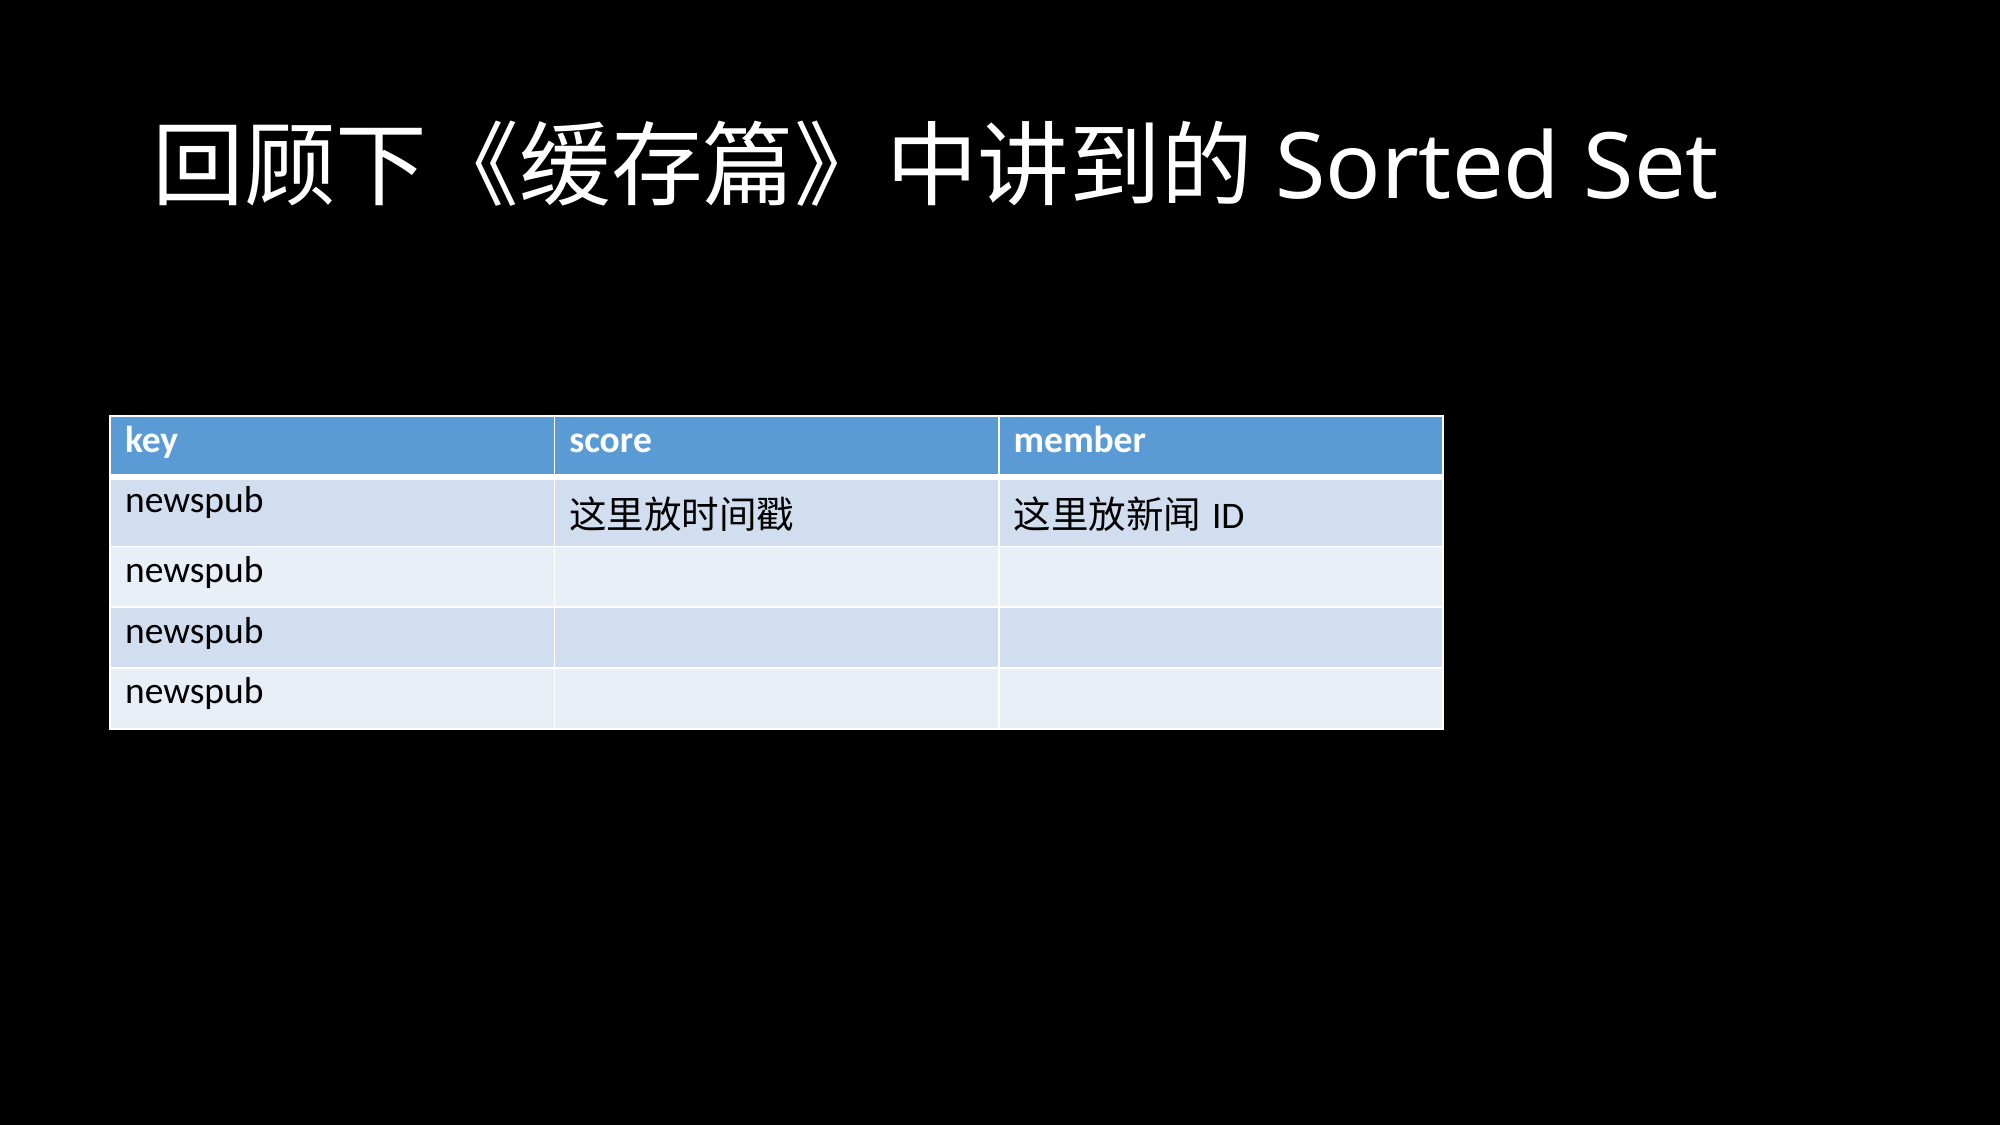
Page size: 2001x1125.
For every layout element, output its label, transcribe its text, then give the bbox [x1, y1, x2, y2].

table_cell [1000, 608, 1442, 667]
table_cell 这里放时间戳 [555, 480, 998, 546]
table_cell 这里放新闻ID [1000, 480, 1442, 546]
table_header member [1000, 417, 1442, 474]
table_cell newspub [111, 608, 554, 667]
table_cell newspub [111, 547, 554, 606]
table_cell [555, 608, 998, 667]
title 回顾下《缓存篇》中讲到的Sorted Set [137, 59, 1863, 278]
table_header score [555, 417, 998, 474]
table_header key [111, 417, 554, 474]
table_cell [1000, 669, 1442, 728]
table_cell [555, 547, 998, 606]
table_cell newspub [111, 669, 554, 728]
table_cell newspub [111, 480, 554, 546]
table_cell [555, 669, 998, 728]
table_cell [1000, 547, 1442, 606]
